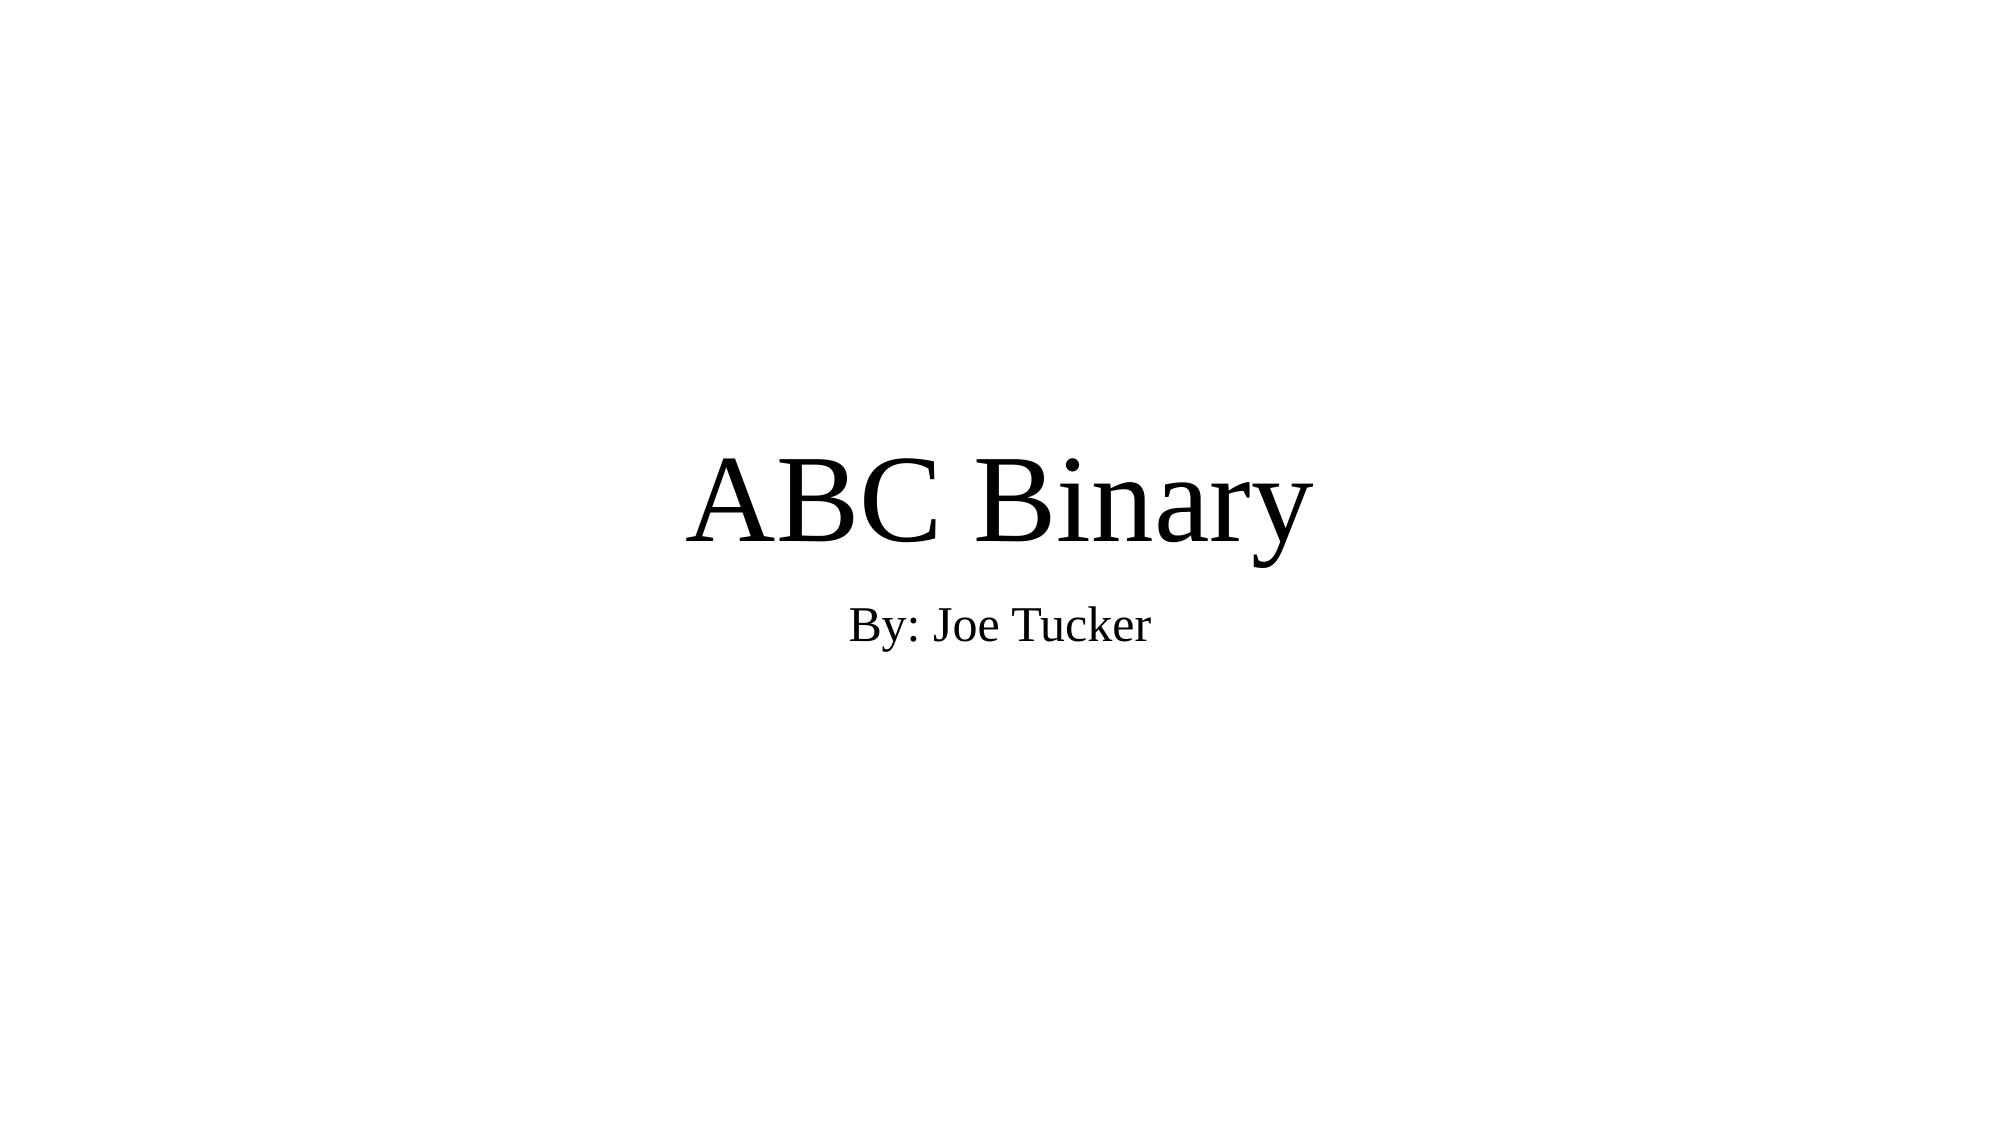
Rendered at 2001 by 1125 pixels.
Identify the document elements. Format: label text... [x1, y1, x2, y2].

title ABC Binary [249, 184, 1750, 576]
subtitle By: Joe Tucker [249, 590, 1750, 863]
